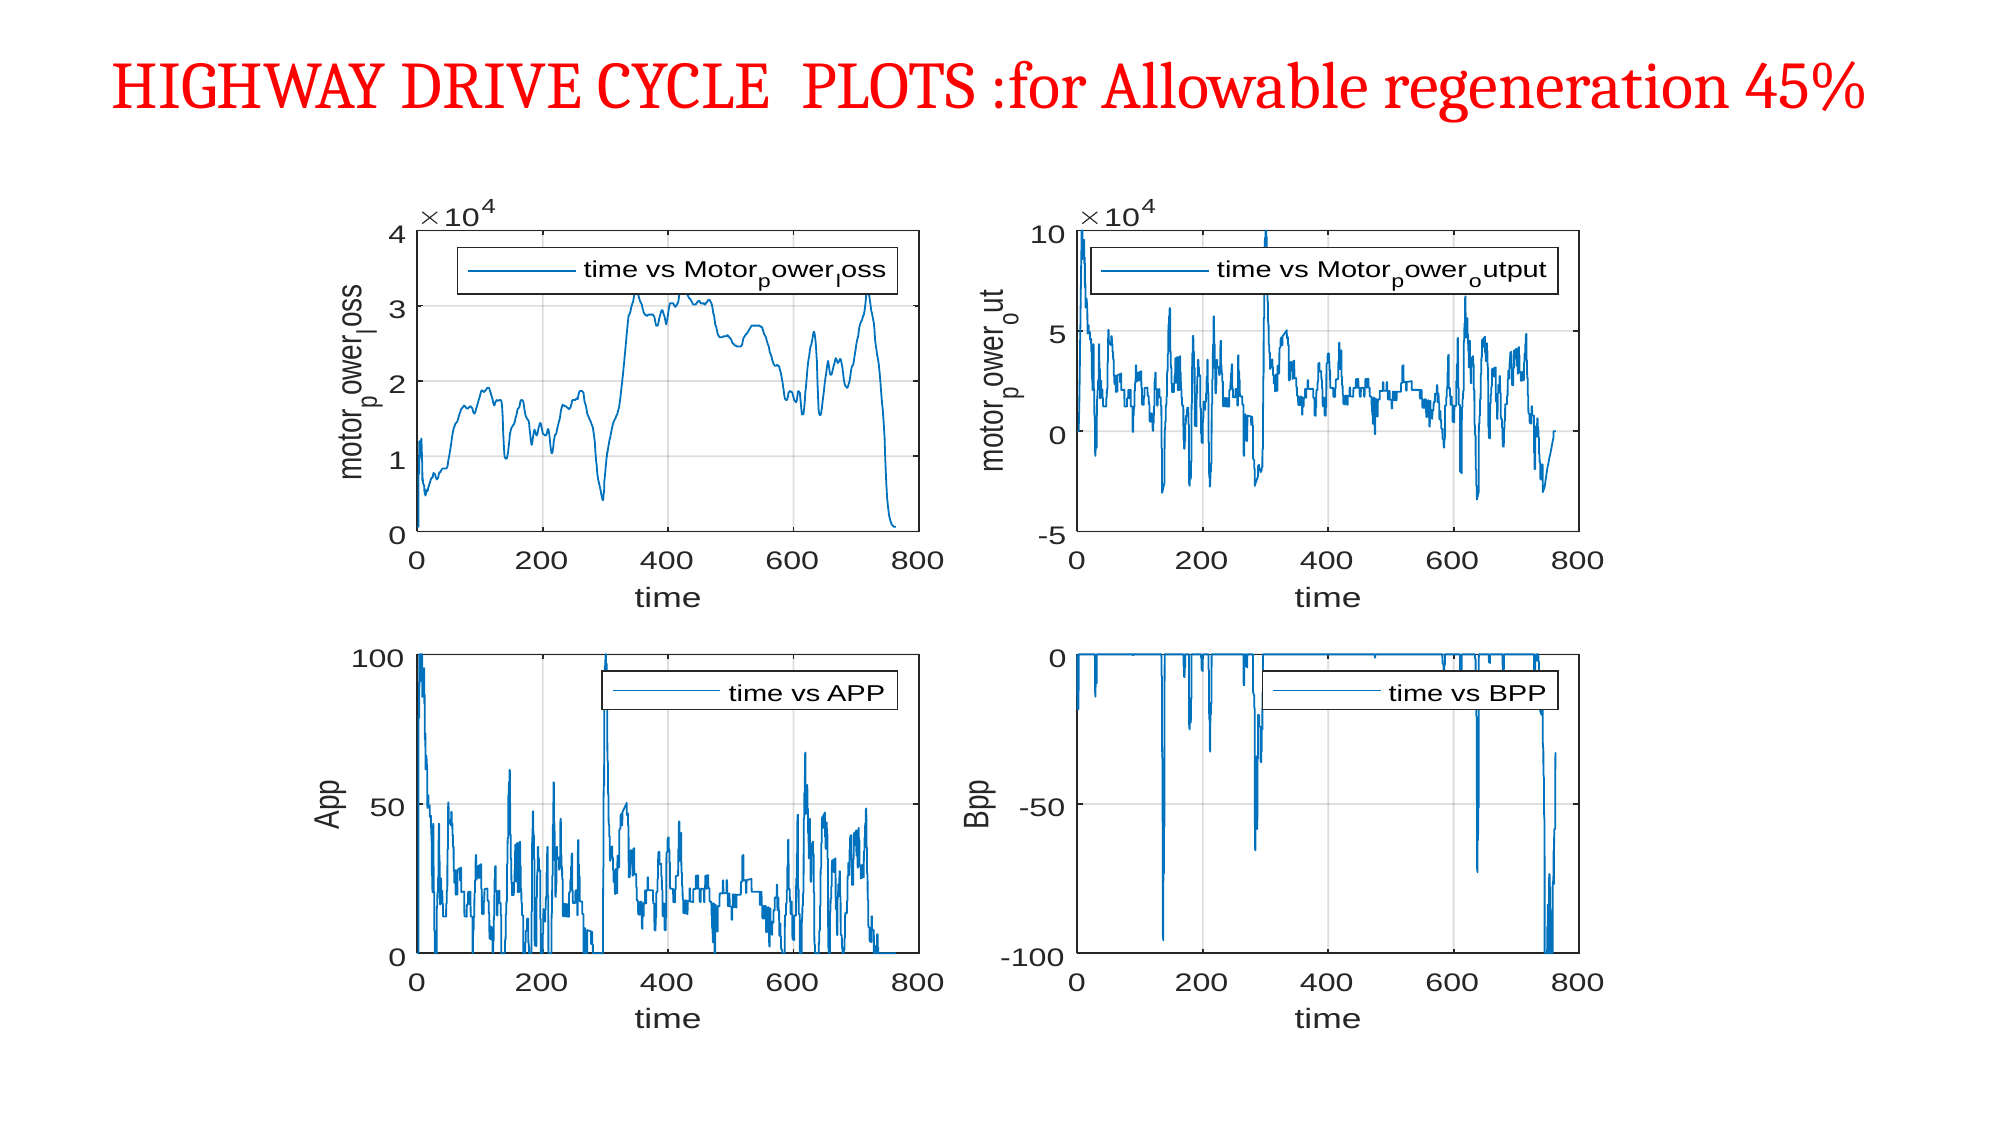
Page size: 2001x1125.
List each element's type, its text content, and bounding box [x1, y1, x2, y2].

picture [221, 164, 1722, 1053]
text_box HIGHWAY DRIVE CYCLE PLOTS :for Allowable regeneration 45% [39, 34, 1943, 130]
